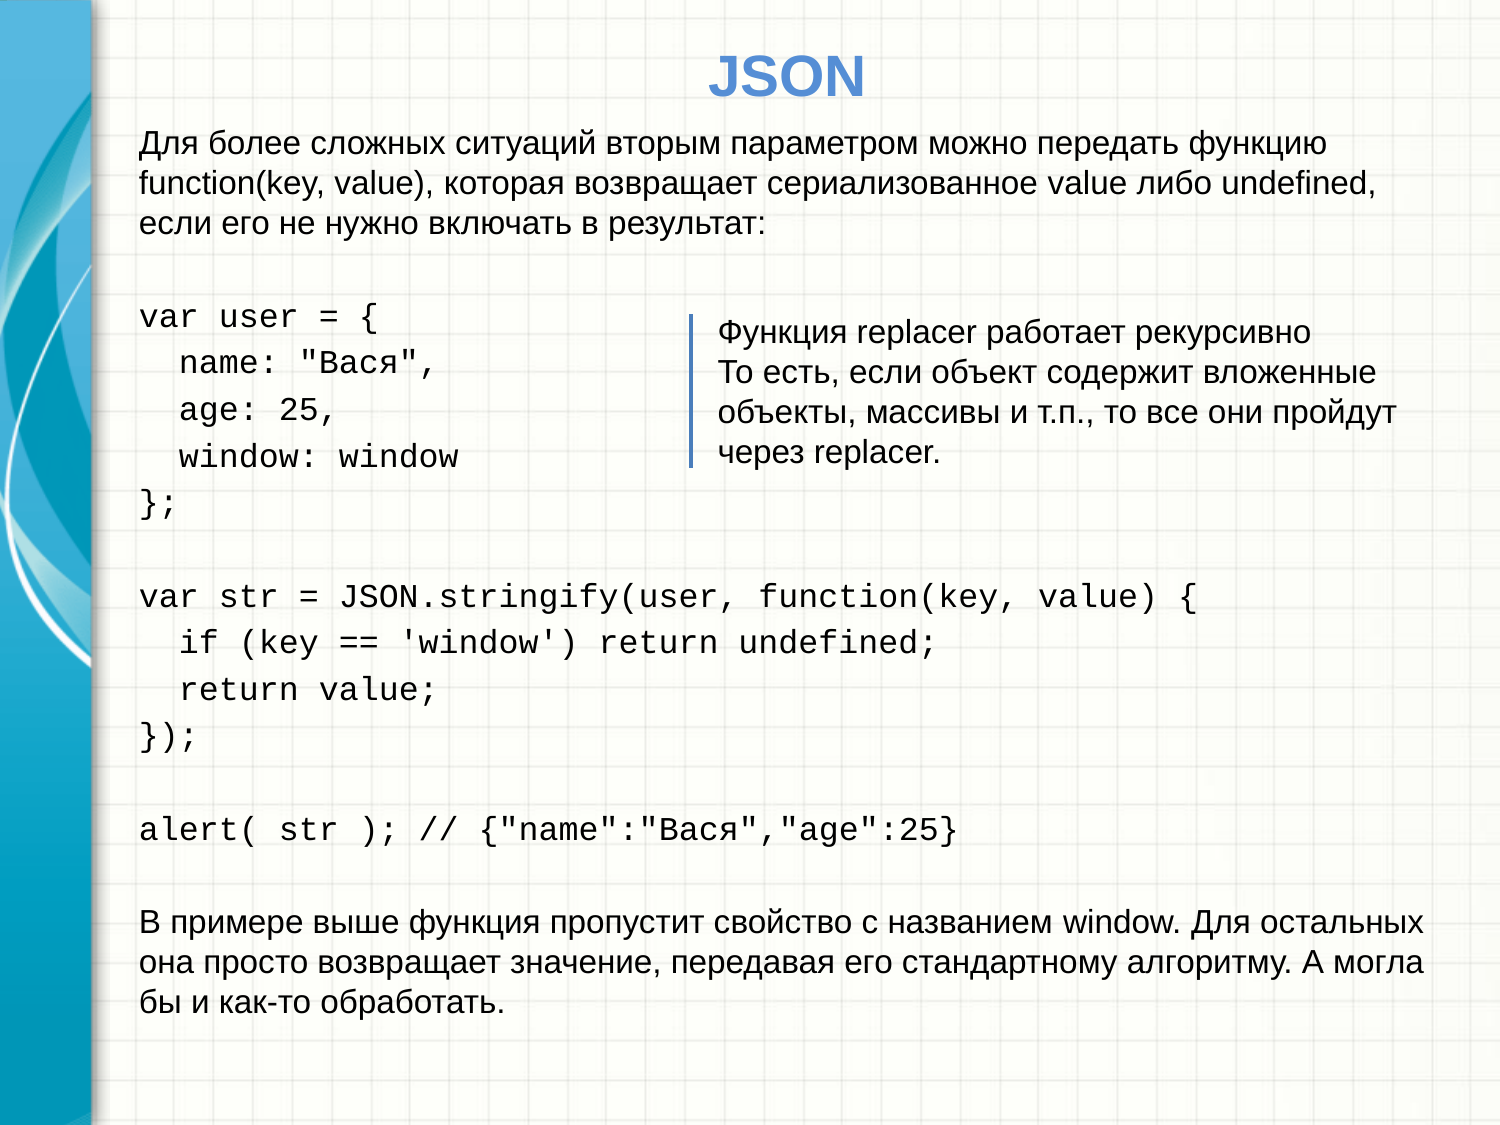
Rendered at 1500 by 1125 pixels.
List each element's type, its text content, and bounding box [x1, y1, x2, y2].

text_box Функция replacer работает рекурсивно То есть, если объект содержит вложенные объекты, массивы и т.п., то все они пройдут через replacer. [702, 303, 1424, 478]
picture [0, 0, 1500, 1125]
list Для более сложных ситуаций вторым параметром можно передать функцию function(key, value), которая возвращает сериализованное value либо undefined, если его не нужно включать в результат: var user = { name: "Вася", age: 25, window: window }; var str = JSON.stringify(user, function(key, value) { if (key == 'window') return undefined; return value; }); alert( str ); // {"name":"Вася","age":25} В примере выше функция пропустит свойство с названием window. Для остальных она просто возвращает значение, передавая его стандартному алгоритму. А могла бы и как-то обработать. [123, 113, 1471, 1059]
title JSON [125, 44, 1450, 102]
